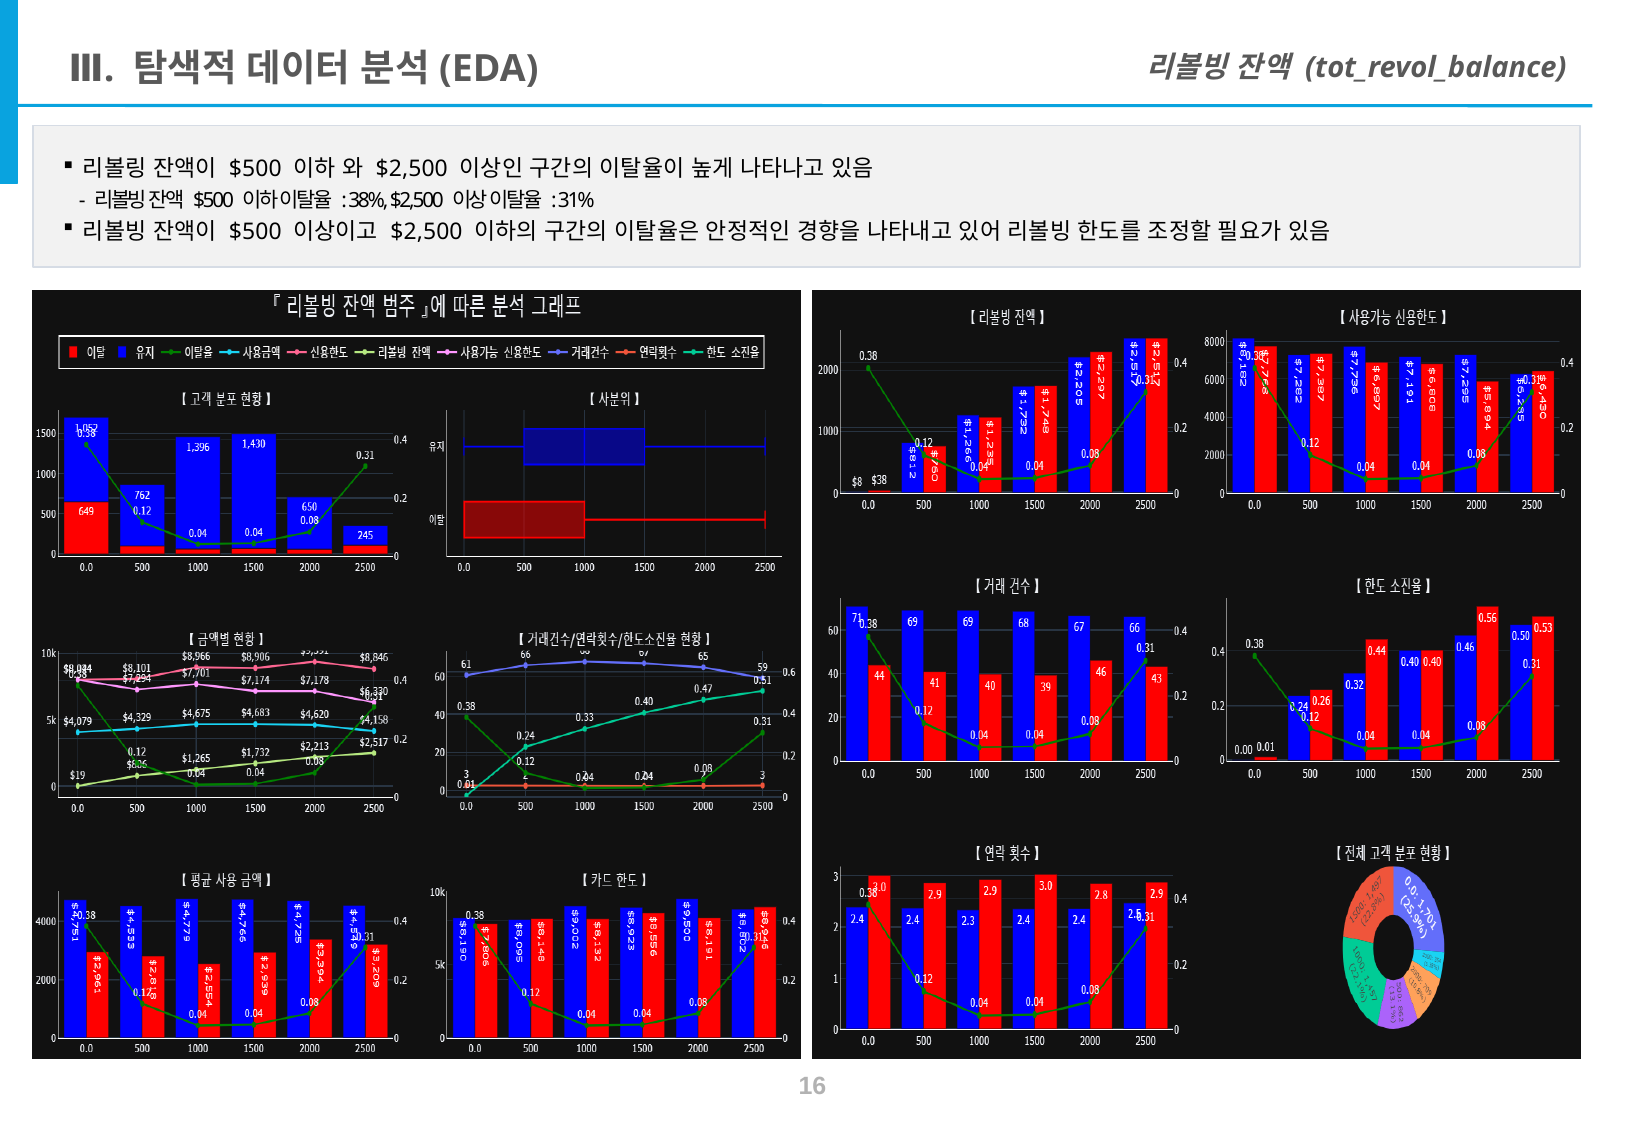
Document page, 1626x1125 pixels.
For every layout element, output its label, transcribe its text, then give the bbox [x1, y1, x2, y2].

table_header [806, 504, 812, 567]
text_box Ⅲ. 탐색적 데이터 분석(EDA) [68, 37, 919, 95]
slide_number 15 [774, 1054, 850, 1115]
picture [32, 290, 801, 1059]
picture [812, 290, 1581, 1059]
text_box 리볼빙 잔액 (tot_revol_balance) [1414, 37, 1582, 95]
text_box 리볼링 잔액이 $500 이하 와 $2,500 이상인 구간의 이탈율이 높게 나타나고 있음 - 리볼빙 잔액 $500 이하 이탈율 : 38%, $2,500 이상 이탈율 : 31% 리볼빙 잔액이 $500 이상이고 $2,500 이하의 구간의 이탈율은 안정적인 경향을 나타내고 있어 리볼빙 한도를 조정할 필요가 있음 [32, 125, 1581, 268]
